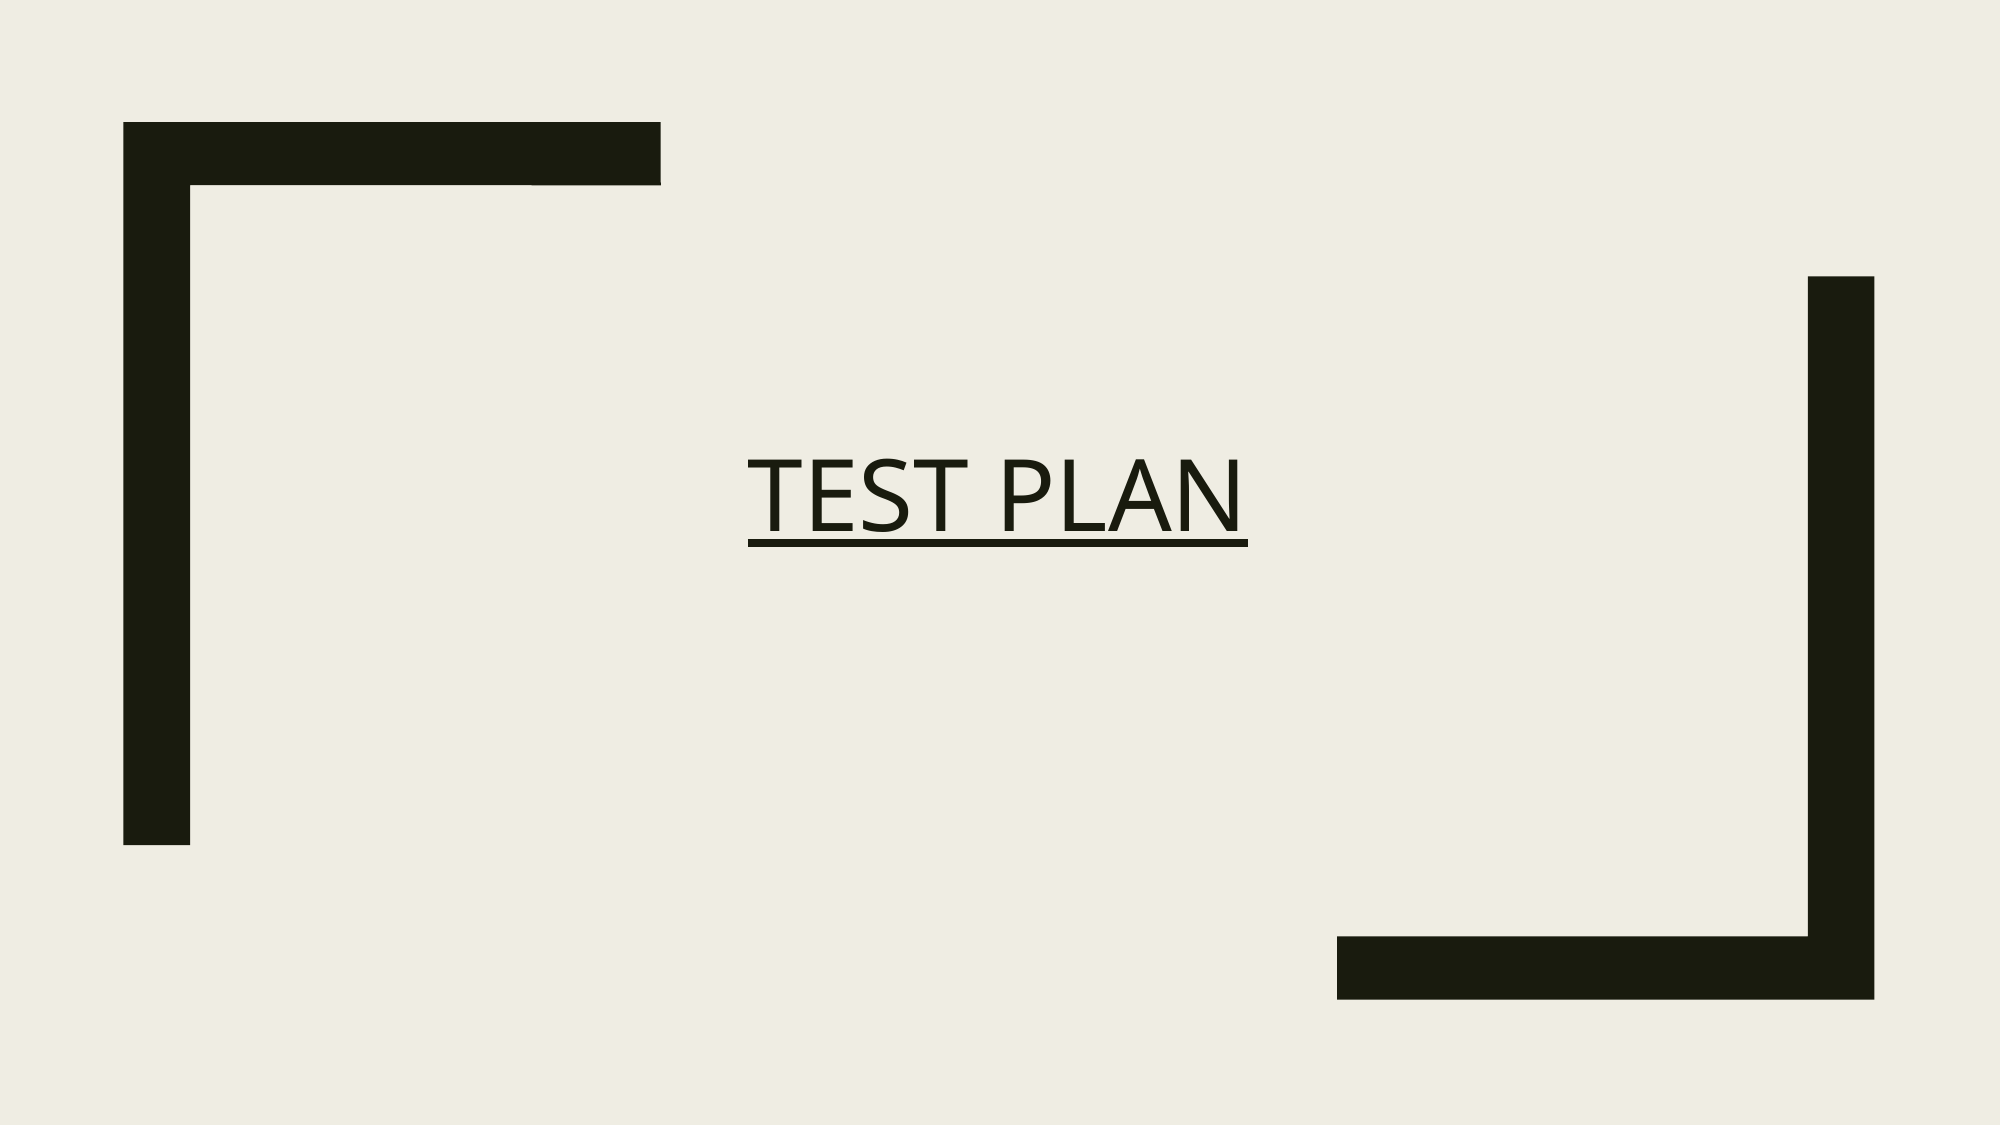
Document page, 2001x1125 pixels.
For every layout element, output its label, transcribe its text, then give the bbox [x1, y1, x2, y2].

subtitle TEST PLAN [194, 183, 1803, 936]
